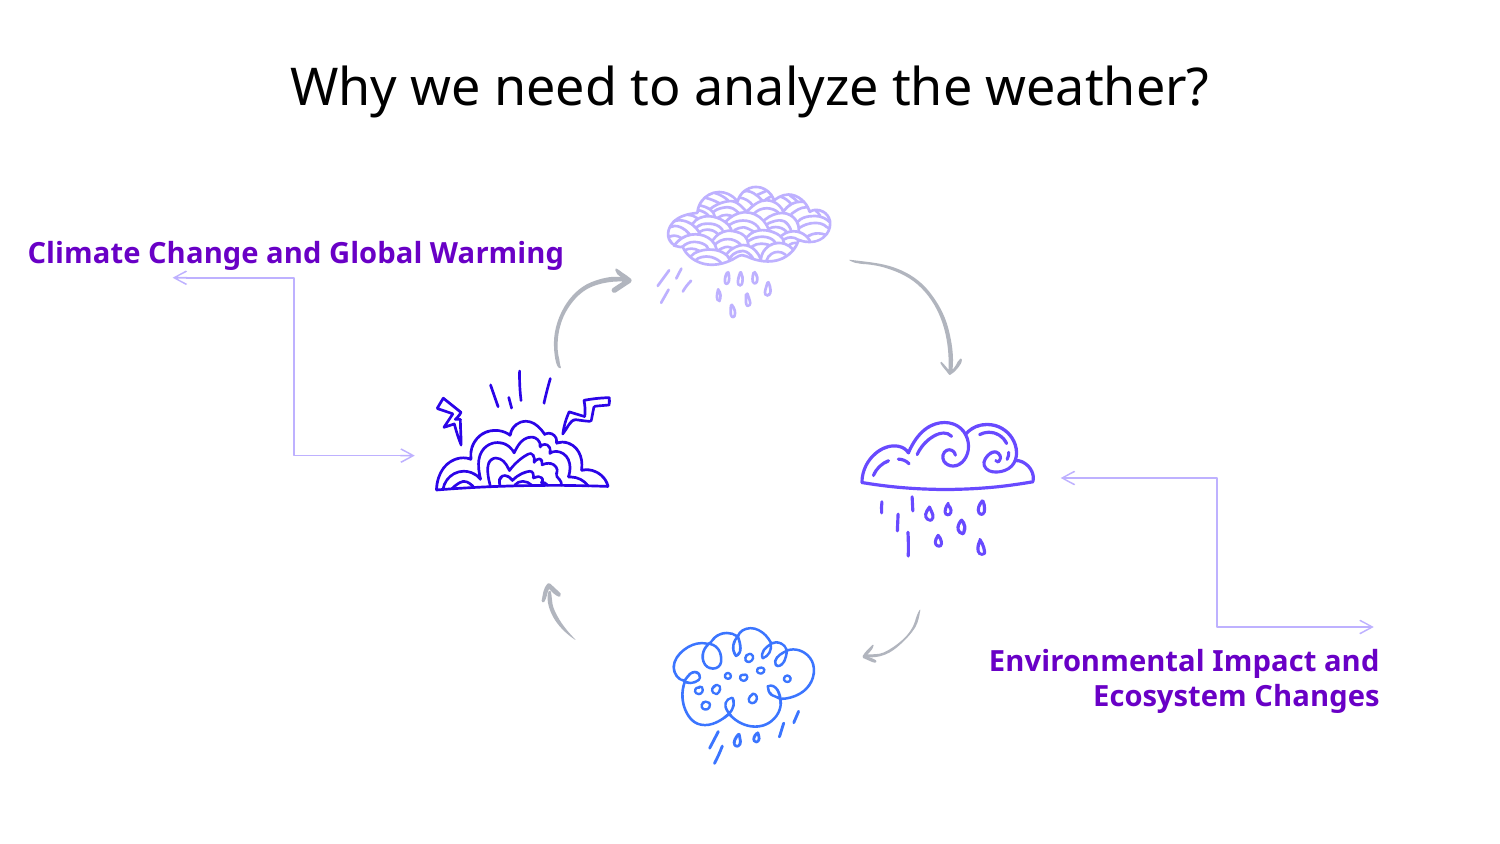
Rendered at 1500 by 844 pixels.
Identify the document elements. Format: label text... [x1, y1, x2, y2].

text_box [172, 277, 416, 456]
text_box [113, 512, 817, 765]
text_box Climate Change and Global Warming [12, 227, 111, 277]
title Why we need to analyze the weather? [67, 38, 1433, 133]
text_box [859, 420, 1396, 741]
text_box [112, 227, 639, 492]
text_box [1060, 477, 1374, 628]
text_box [656, 185, 1403, 444]
